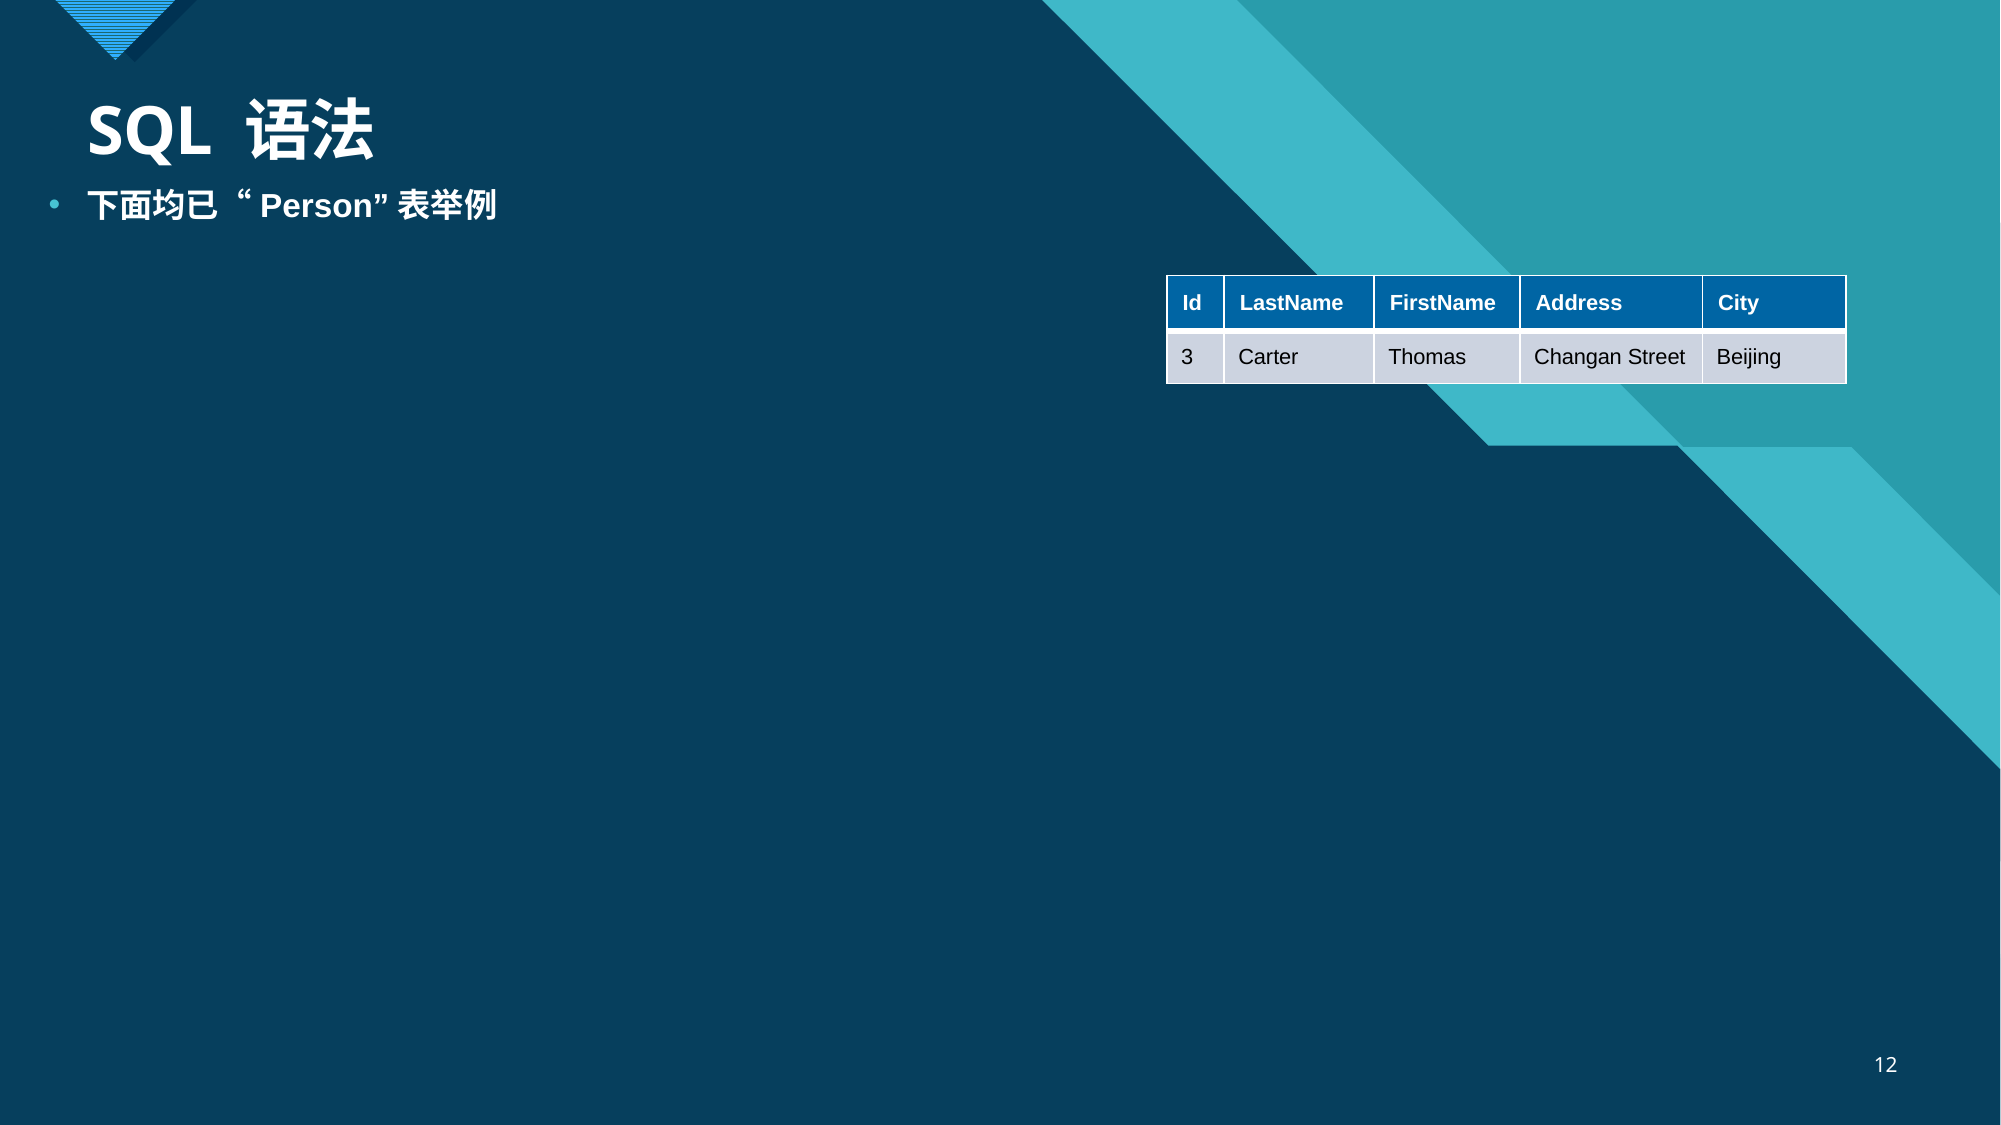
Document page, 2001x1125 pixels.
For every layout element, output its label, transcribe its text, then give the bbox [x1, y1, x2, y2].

table_cell Carter [1225, 334, 1373, 383]
table_header FirstName [1375, 276, 1519, 328]
table_header City [1703, 276, 1845, 328]
table_cell Beijing [1703, 334, 1845, 383]
table_header Id [1168, 276, 1223, 328]
table_header Address [1521, 276, 1702, 328]
table_header LastName [1225, 276, 1373, 328]
title SQL 语法 [72, 89, 1913, 177]
table_cell Changan Street [1521, 334, 1702, 383]
text_box 下面均已“Person”表举例 [33, 176, 1136, 440]
slide_number 12 [1845, 1035, 1913, 1096]
table_cell 3 [1168, 334, 1223, 383]
table_cell Thomas [1375, 334, 1519, 383]
